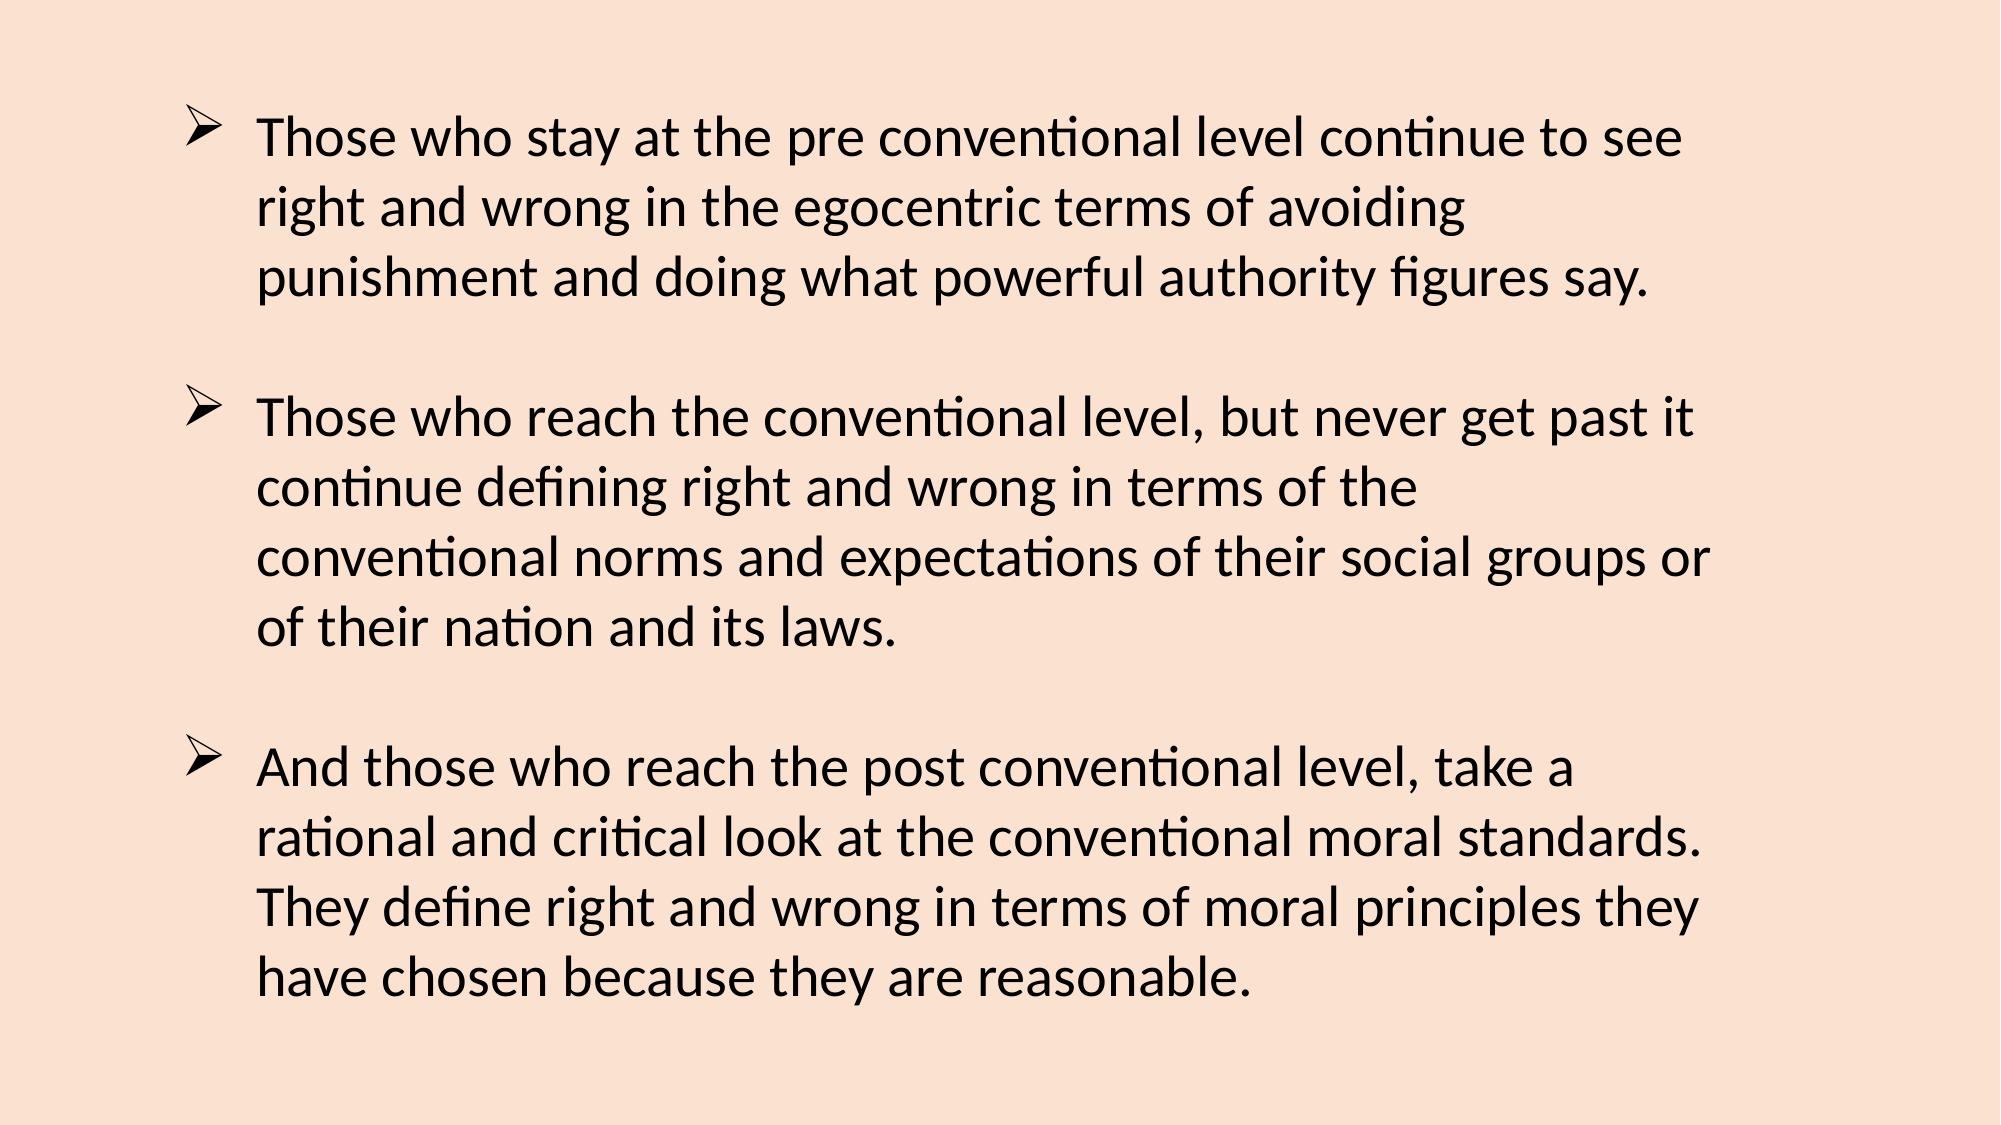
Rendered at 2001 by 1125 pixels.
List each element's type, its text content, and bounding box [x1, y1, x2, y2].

text_box Those who stay at the pre conventional level continue to see right and wrong in the egocentric terms of avoiding punishment and doing what powerful authority figures say. Those who reach the conventional level, but never get past it continue defining right and wrong in terms of the conventional norms and expectations of their social groups or of their nation and its laws. And those who reach the post conventional level, take a rational and critical look at the conventional moral standards. They define right and wrong in terms of moral principles they have chosen because they are reasonable. [166, 90, 1728, 1016]
